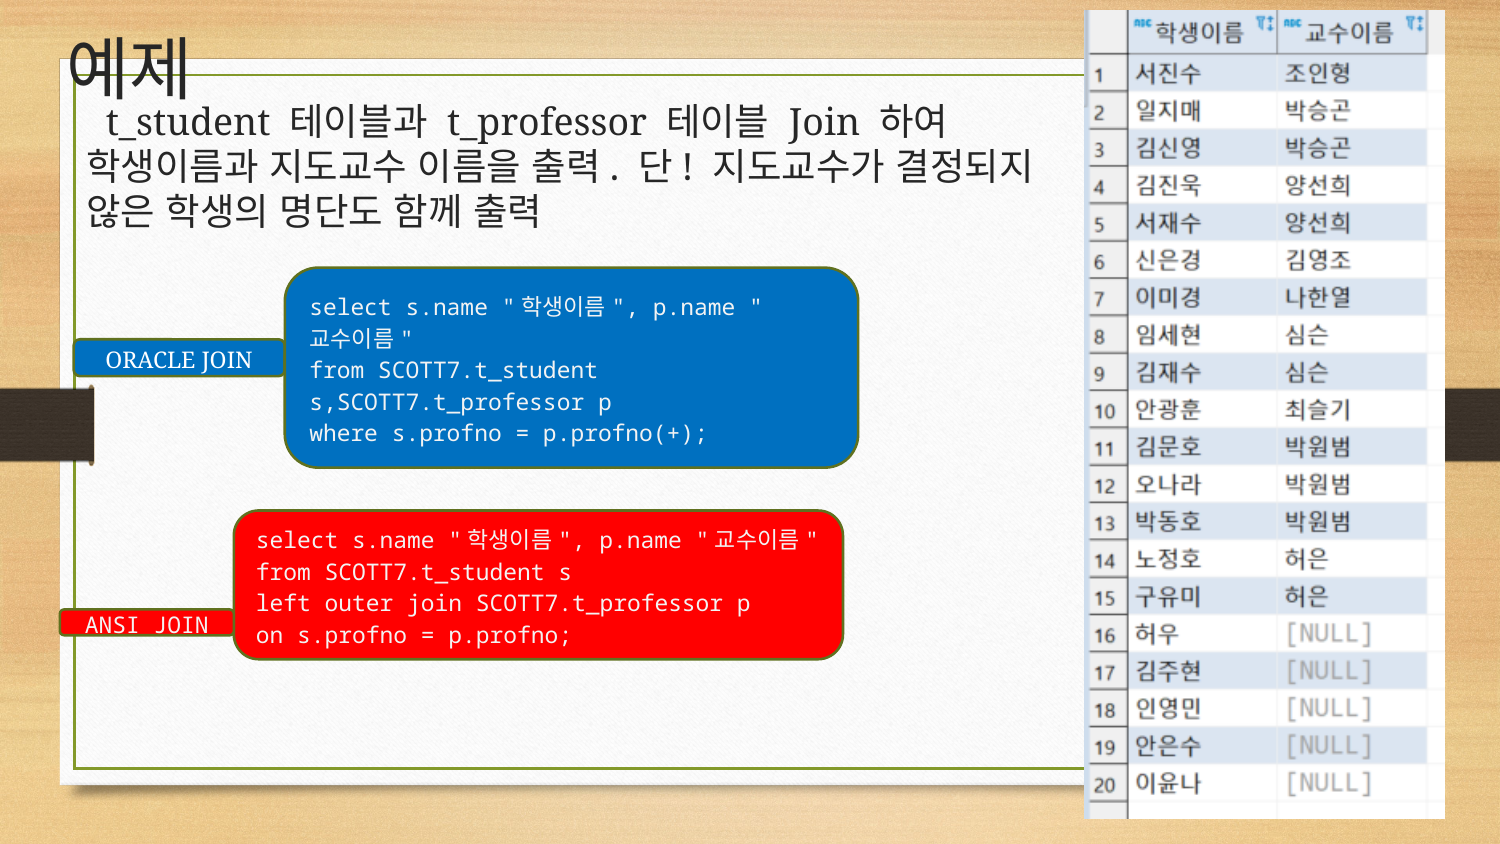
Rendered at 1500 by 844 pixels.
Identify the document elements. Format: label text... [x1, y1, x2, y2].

text_box select s.name "학생이름", p.name "교수이름" from SCOTT7.t_student s left outer join SCOTT7.t_professor p on s.profno = p.profno; [232, 509, 845, 661]
title 예제 [51, 10, 1084, 127]
text_box ANSI JOIN [58, 608, 236, 637]
list t_student 테이블과 t_professor 테이블 Join 하여 학생이름과 지도교수 이름을 출력. 단! 지도교수가 결정되지 않은 학생의 명단도 함께 출력 [71, 82, 1080, 364]
picture [0, 0, 1500, 844]
title 예제 [1445, 10, 1449, 127]
text_box ORACLE JOIN [72, 337, 283, 378]
text_box select s.name "학생이름", p.name "교수이름" from SCOTT7.t_student s,SCOTT7.t_professor p where s.profno = p.profno(+); [283, 266, 860, 469]
